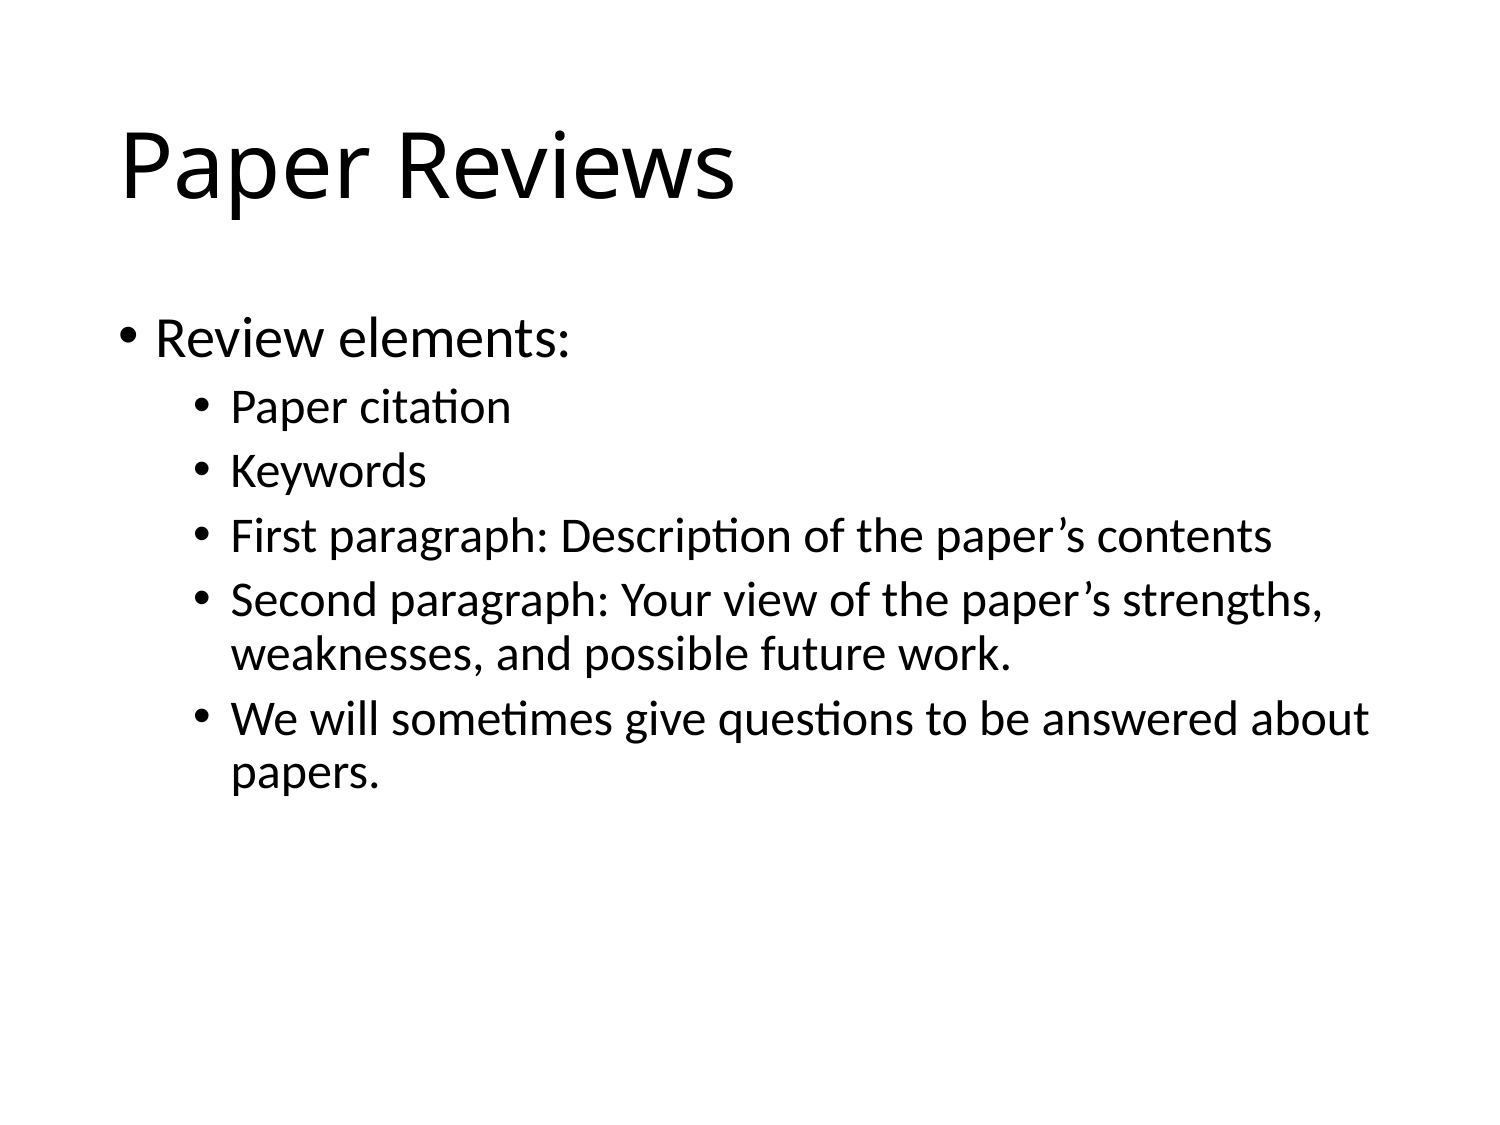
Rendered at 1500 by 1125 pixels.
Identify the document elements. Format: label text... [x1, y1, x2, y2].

title Paper Reviews [103, 59, 1397, 278]
list Review elements: Paper citation Keywords First paragraph: Description of the paper’s contents Second paragraph: Your view of the paper’s strengths, weaknesses, and possible future work. We will sometimes give questions to be answered about papers. [103, 299, 1397, 1014]
